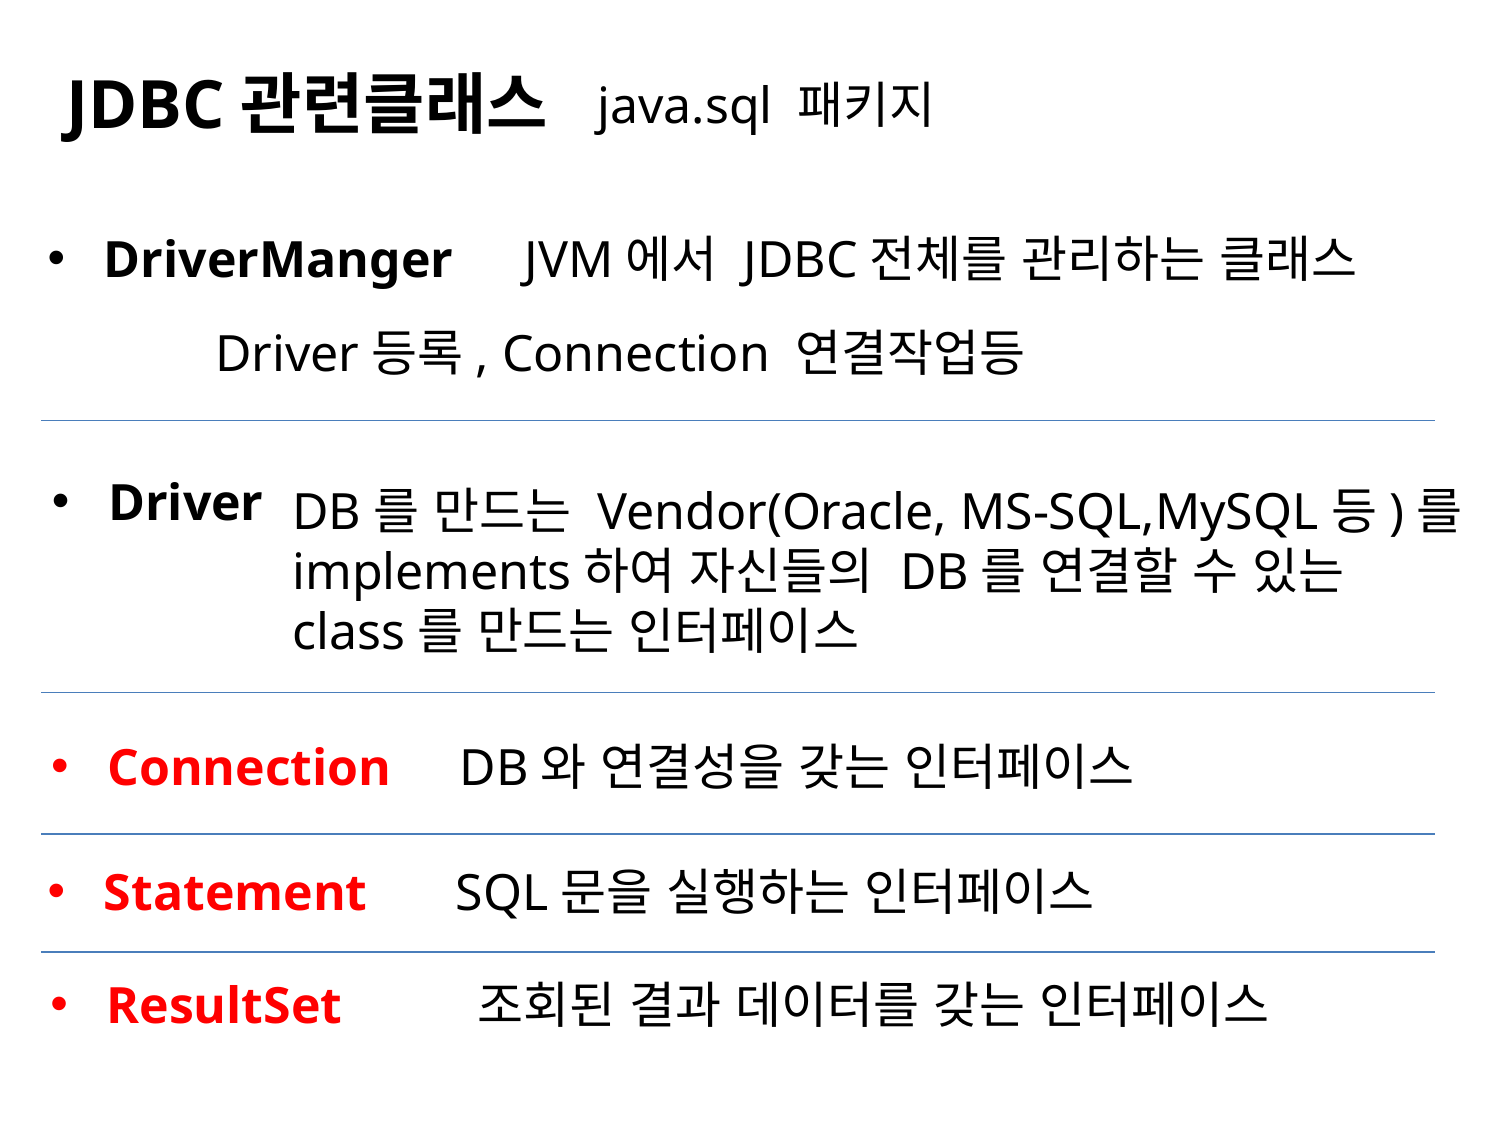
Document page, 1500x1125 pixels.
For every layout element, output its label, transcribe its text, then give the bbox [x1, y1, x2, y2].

text_box DB와 연결성을 갖는 인터페이스 [445, 727, 1150, 803]
text_box java.sql 패키지 [582, 66, 951, 142]
text_box Driver [37, 463, 279, 538]
text_box 조회된 결과 데이터를 갖는 인터페이스 [463, 966, 1285, 1041]
text_box DriverManger [33, 219, 469, 295]
text_box JVM에서 JDBC전체를 관리하는 클래스 [509, 219, 1373, 295]
text_box ResultSet [35, 966, 358, 1041]
text_box Statement [32, 852, 383, 928]
text_box DB를 만드는 Vendor(Oracle, MS-SQL,MySQL등)를 implements하여 자신들의 DB를 연결할 수 있는 class를 만드는 인터페이스 [277, 471, 1477, 667]
text_box SQL문을 실행하는 인터페이스 [440, 852, 1110, 928]
text_box Connection [36, 727, 407, 803]
text_box Driver등록, Connection 연결작업등 [200, 314, 1041, 390]
text_box JDBC관련클래스 [51, 54, 564, 150]
